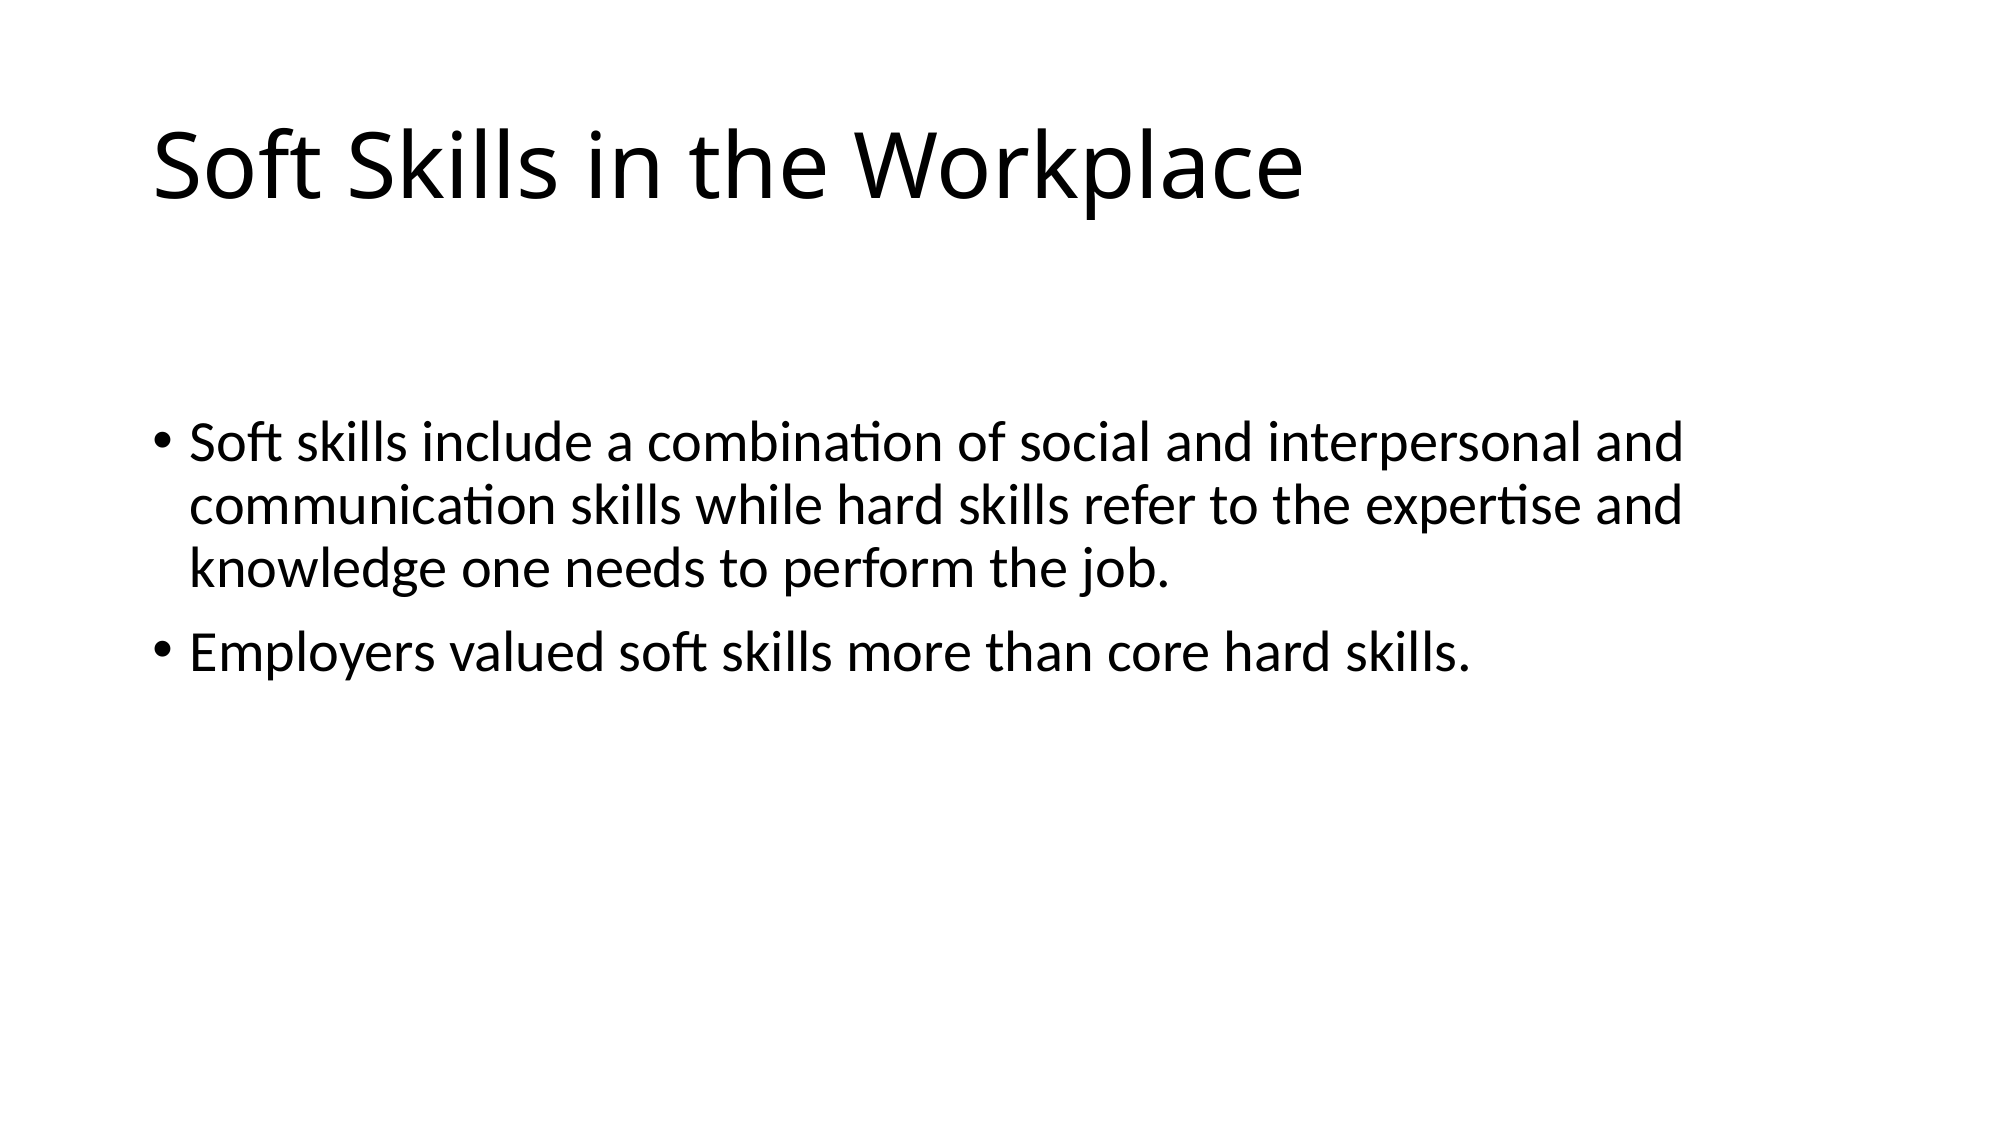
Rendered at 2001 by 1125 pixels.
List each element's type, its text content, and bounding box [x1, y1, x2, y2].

title Soft Skills in the Workplace [137, 59, 1863, 278]
list Soft skills include a combination of social and interpersonal and communication skills while hard skills refer to the expertise and knowledge one needs to perform the job. Employers valued soft skills more than core hard skills. [137, 403, 1863, 1014]
